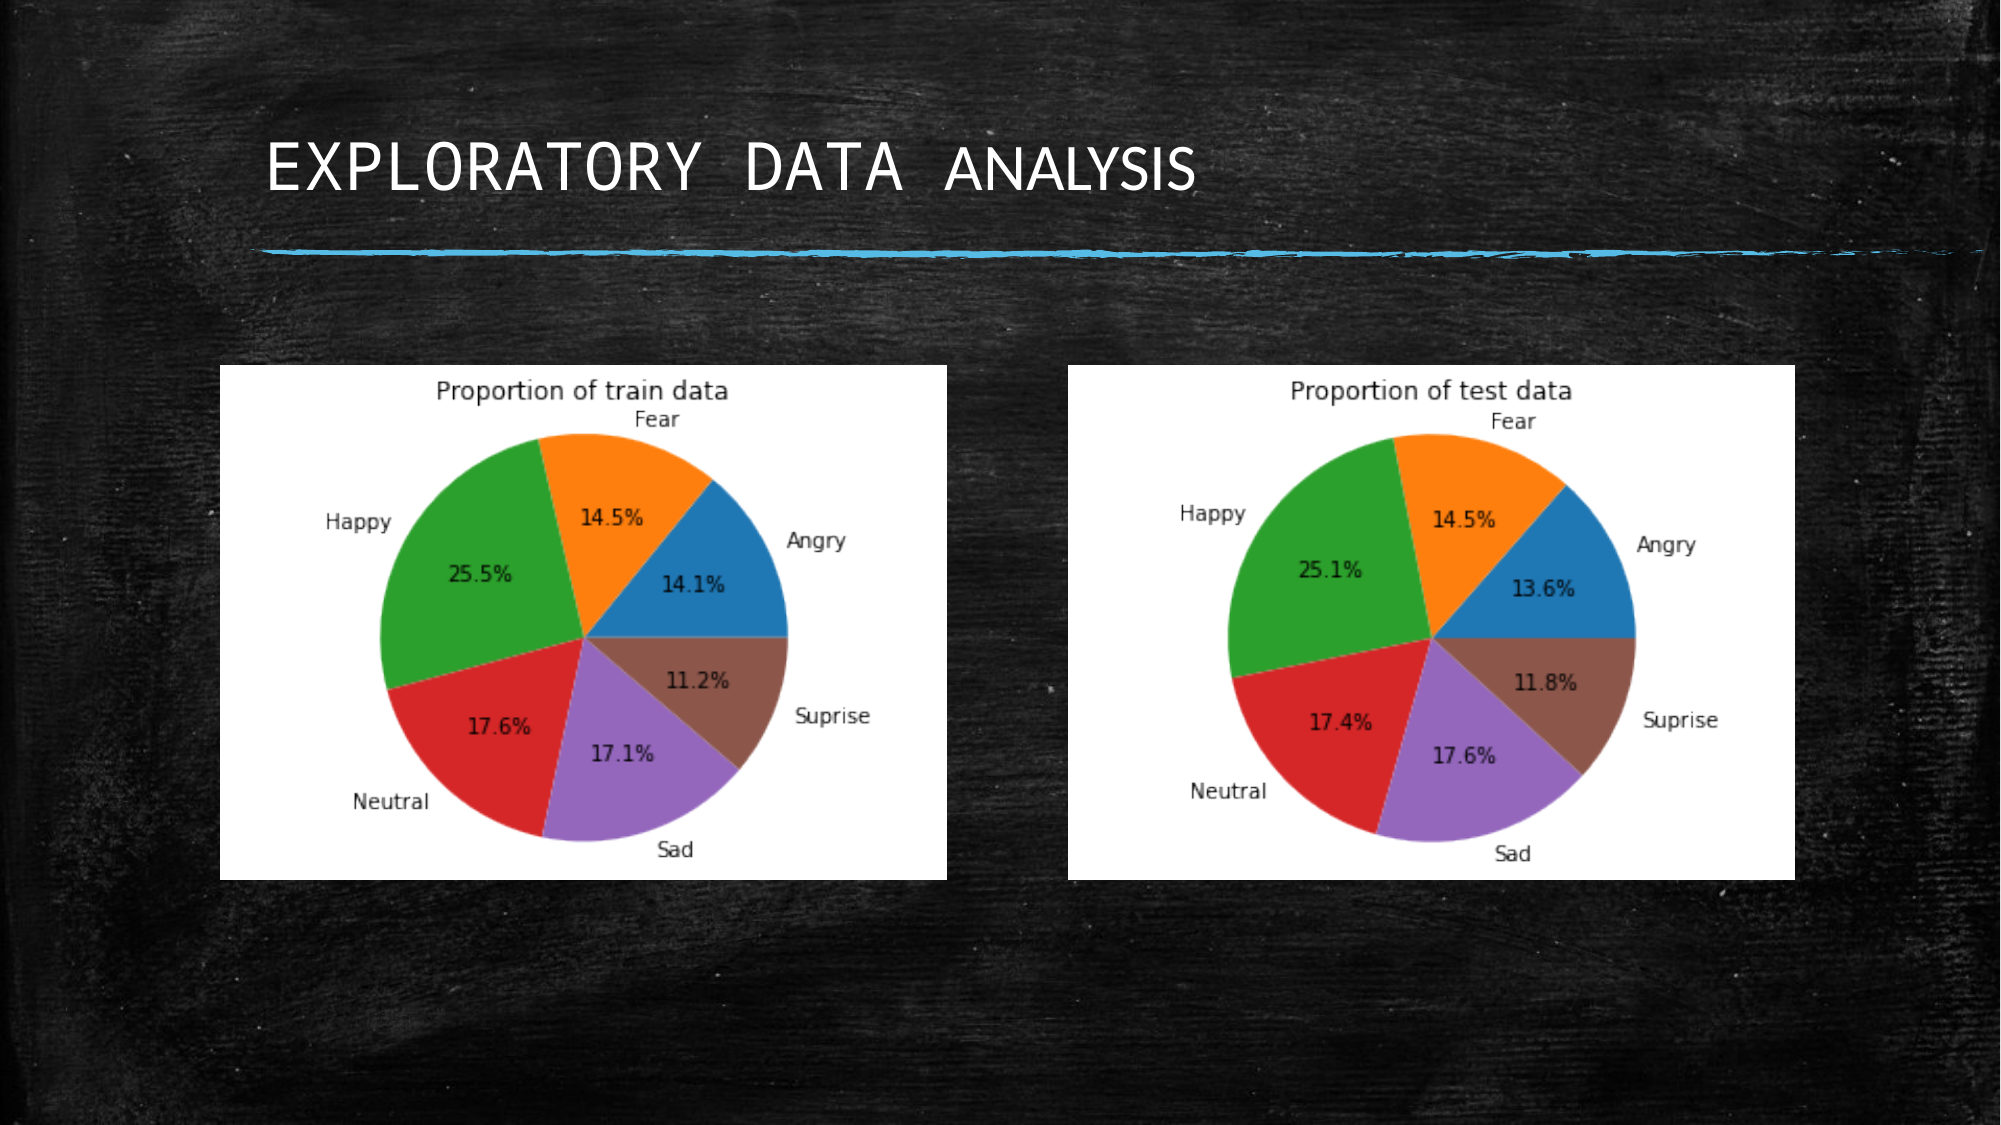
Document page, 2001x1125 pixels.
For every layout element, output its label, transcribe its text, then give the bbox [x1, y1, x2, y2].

title EXPLORATORY DATA ANALYSIS [249, 45, 1751, 213]
picture [1067, 365, 1796, 881]
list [219, 365, 948, 881]
